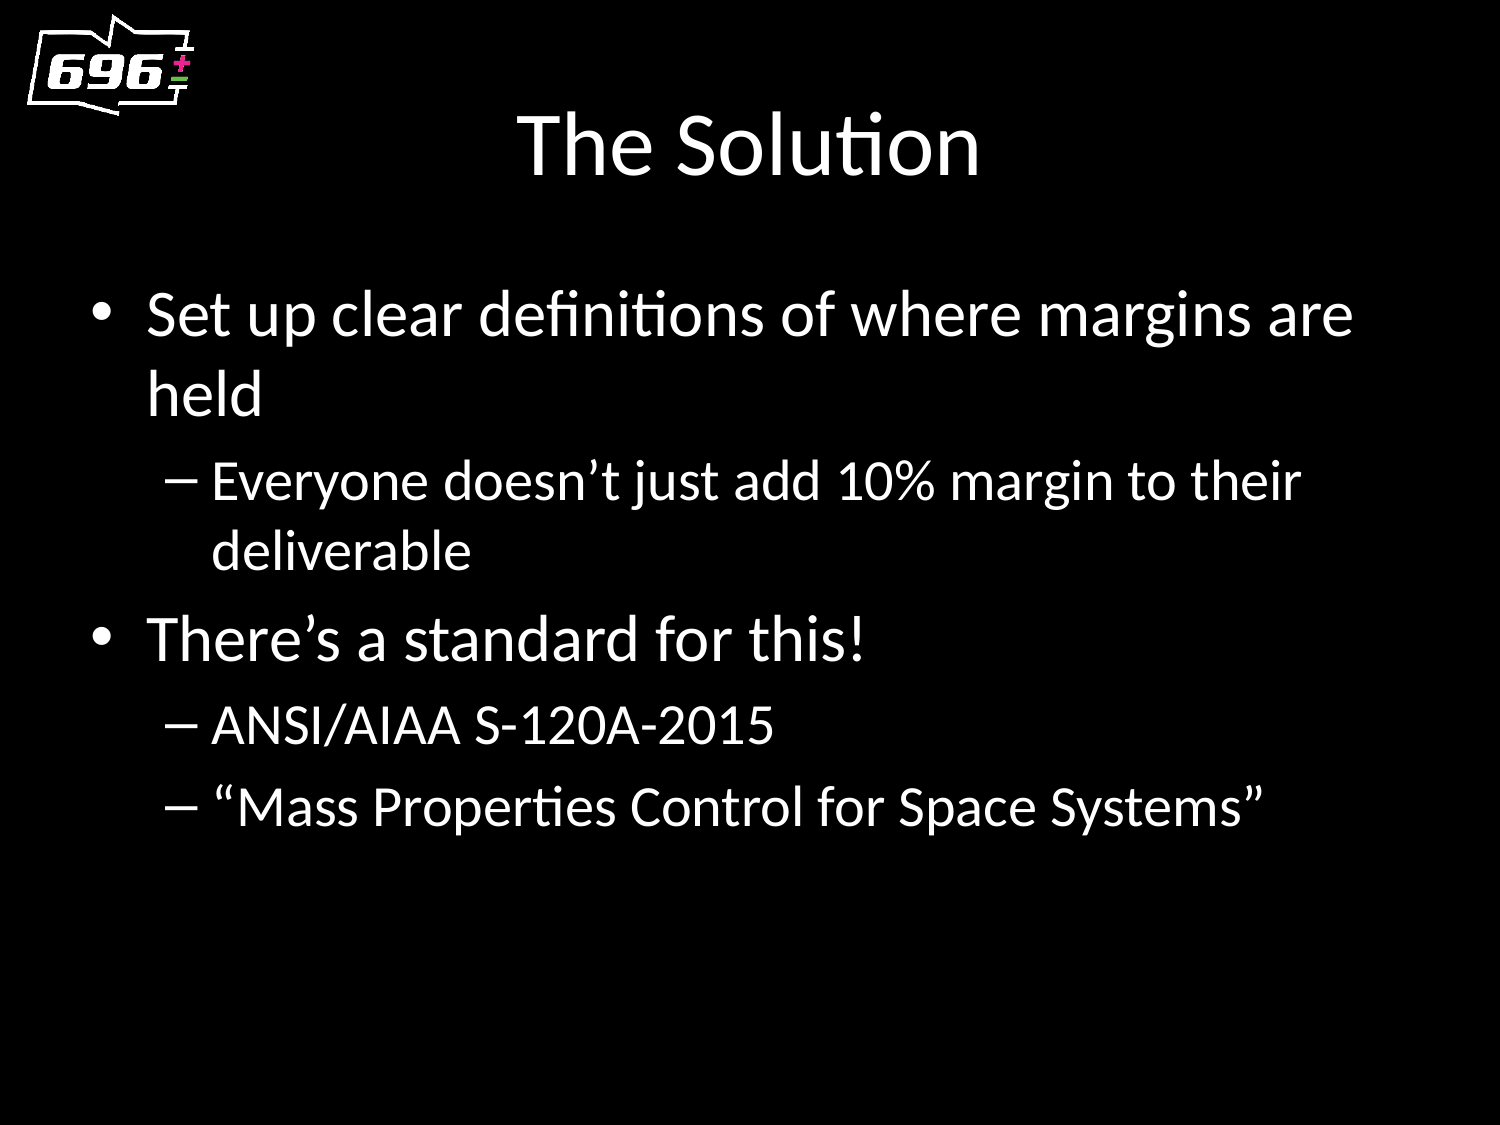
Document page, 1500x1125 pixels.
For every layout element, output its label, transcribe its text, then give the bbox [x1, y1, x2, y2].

list Set up clear definitions of where margins are held Everyone doesn’t just add 10% margin to their deliverable There’s a standard for this! ANSI/AIAA S-120A-2015 “Mass Properties Control for Space Systems” [75, 262, 1425, 1005]
title The Solution [75, 45, 1425, 233]
picture [0, 5, 225, 132]
